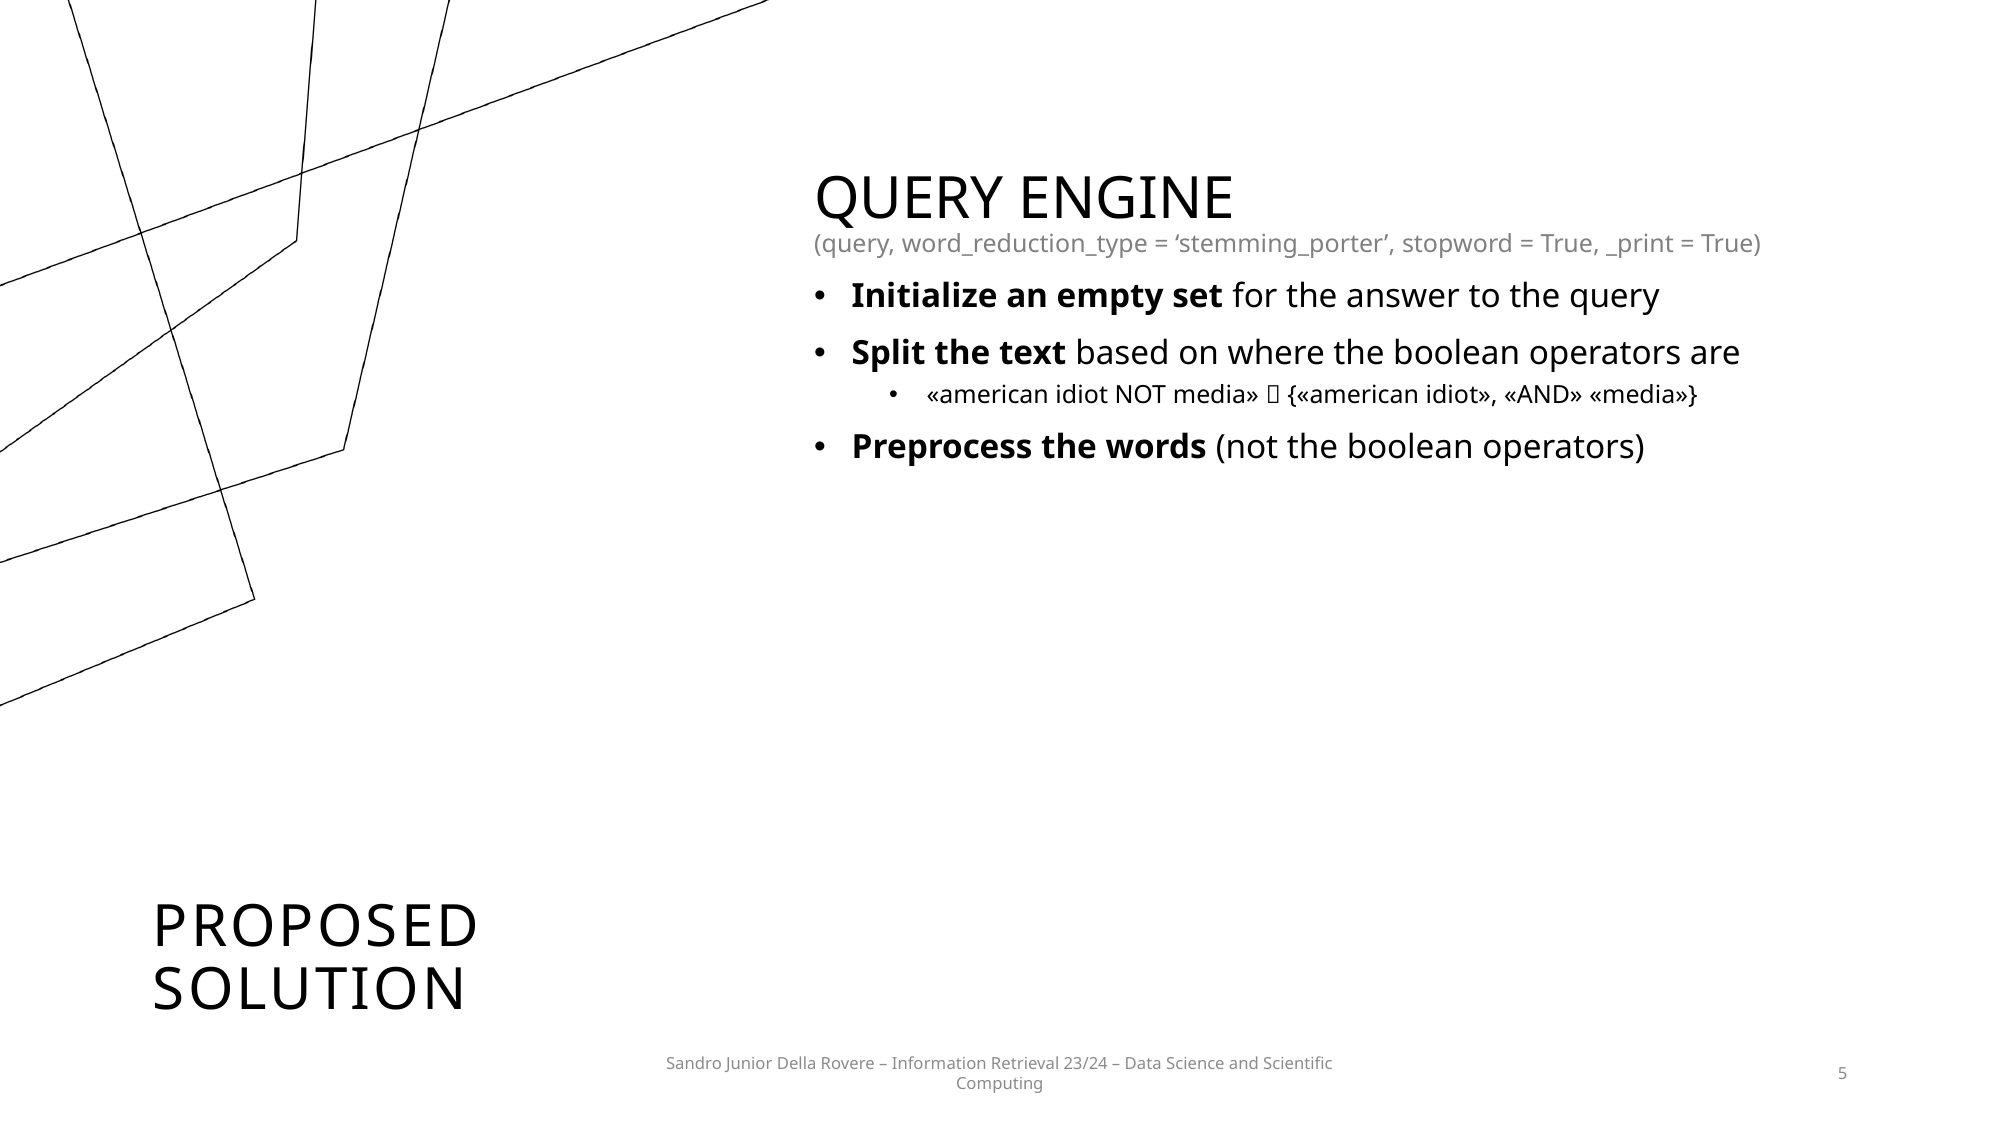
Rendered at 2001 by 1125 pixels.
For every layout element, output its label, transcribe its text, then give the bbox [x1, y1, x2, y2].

slide_number 5 [1755, 1042, 1863, 1103]
title Proposed solution [137, 937, 779, 1030]
footer Sandro Junior Della Rovere – Information Retrieval 23/24 – Data Science and Scientific Computing [615, 1042, 1384, 1103]
picture [0, 0, 803, 720]
text_box QUERY ENGINE (query, word_reduction_type = ‘stemming_porter’, stopword = True, _print = True) Initialize an empty set for the answer to the query Split the text based on where the boolean operators are «american idiot NOT media»  {«american idiot», «AND» «media»} Preprocess the words (not the boolean operators) [799, 161, 1863, 938]
